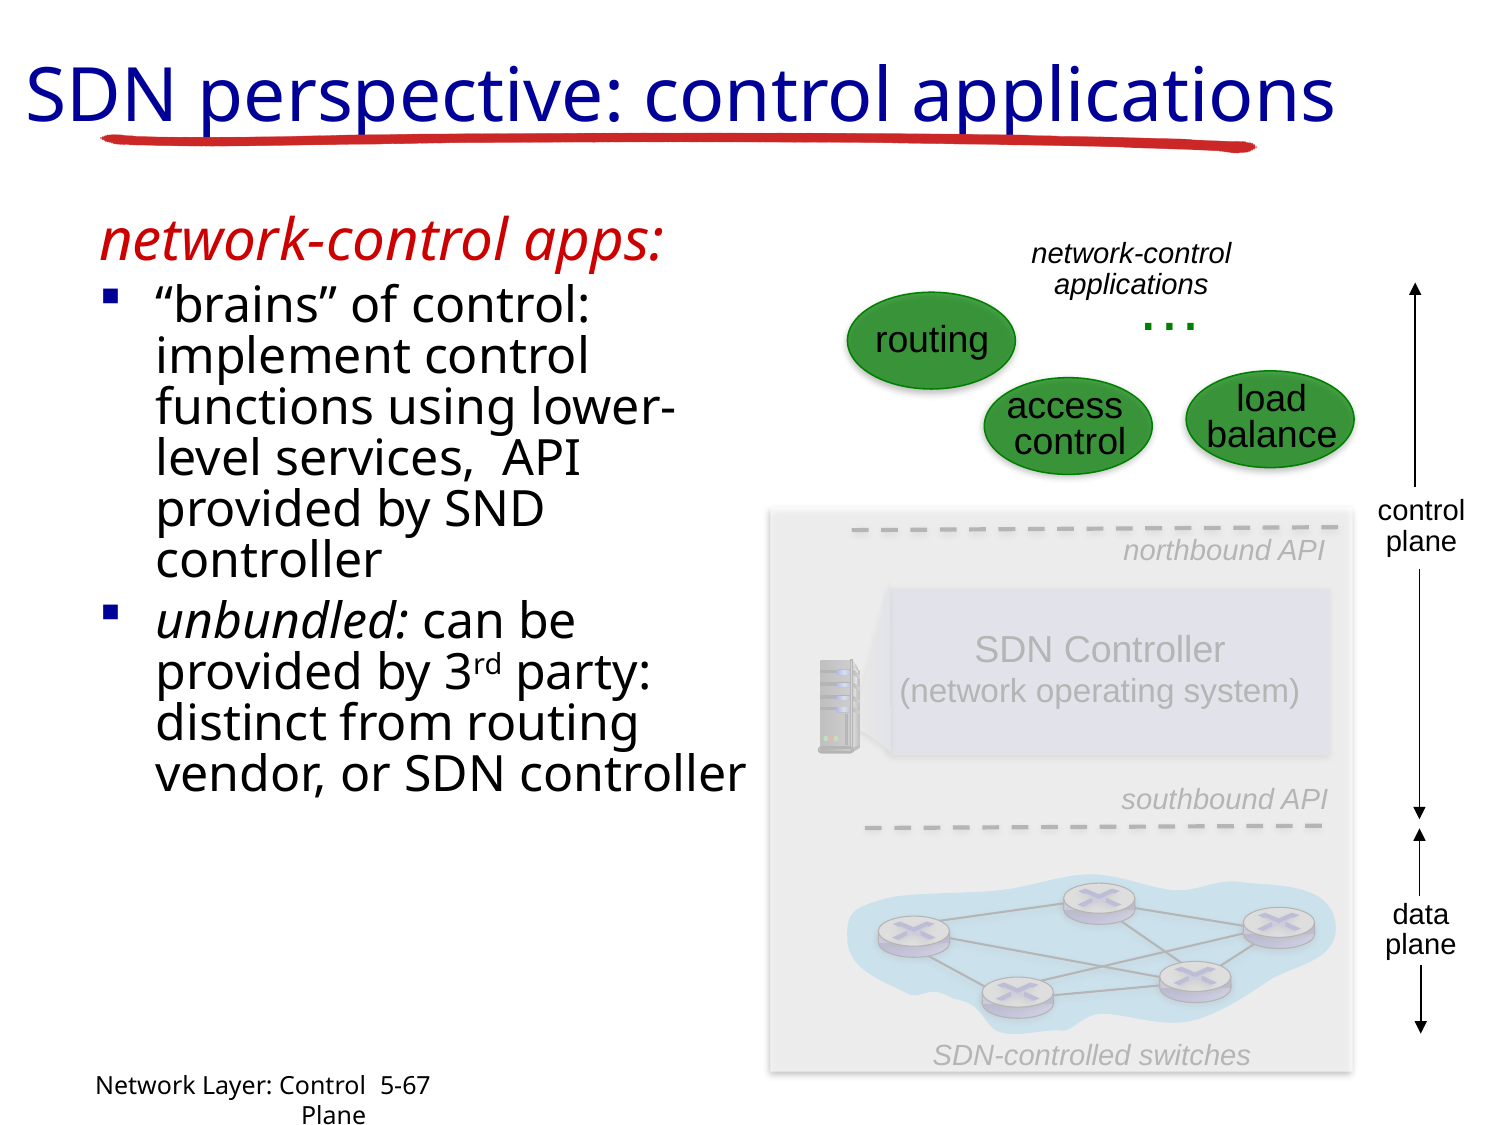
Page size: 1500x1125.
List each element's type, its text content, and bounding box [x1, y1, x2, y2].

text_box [1185, 370, 1355, 468]
slide_number 5-67 [365, 1062, 456, 1107]
footer Network Layer: Control Plane [23, 1062, 382, 1102]
text_box … [1122, 308, 1219, 351]
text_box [847, 291, 1016, 390]
text_box SDN perspective: control applications [10, 38, 1353, 144]
text_box control plane [1362, 488, 1481, 565]
picture [94, 127, 1270, 159]
text_box network-control applications [936, 231, 1327, 308]
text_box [818, 582, 1331, 756]
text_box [984, 377, 1153, 475]
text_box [846, 874, 1337, 1035]
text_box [864, 825, 1324, 829]
text_box [770, 506, 1353, 1072]
text_box data plane [1370, 892, 1472, 969]
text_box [851, 526, 1351, 531]
text_box network-control apps: “brains” of control: implement control functions using lower-level services, API provided by SND controller unbundled: can be provided by 3rd party: distinct from routing vendor, or SDN controller [84, 204, 795, 1027]
